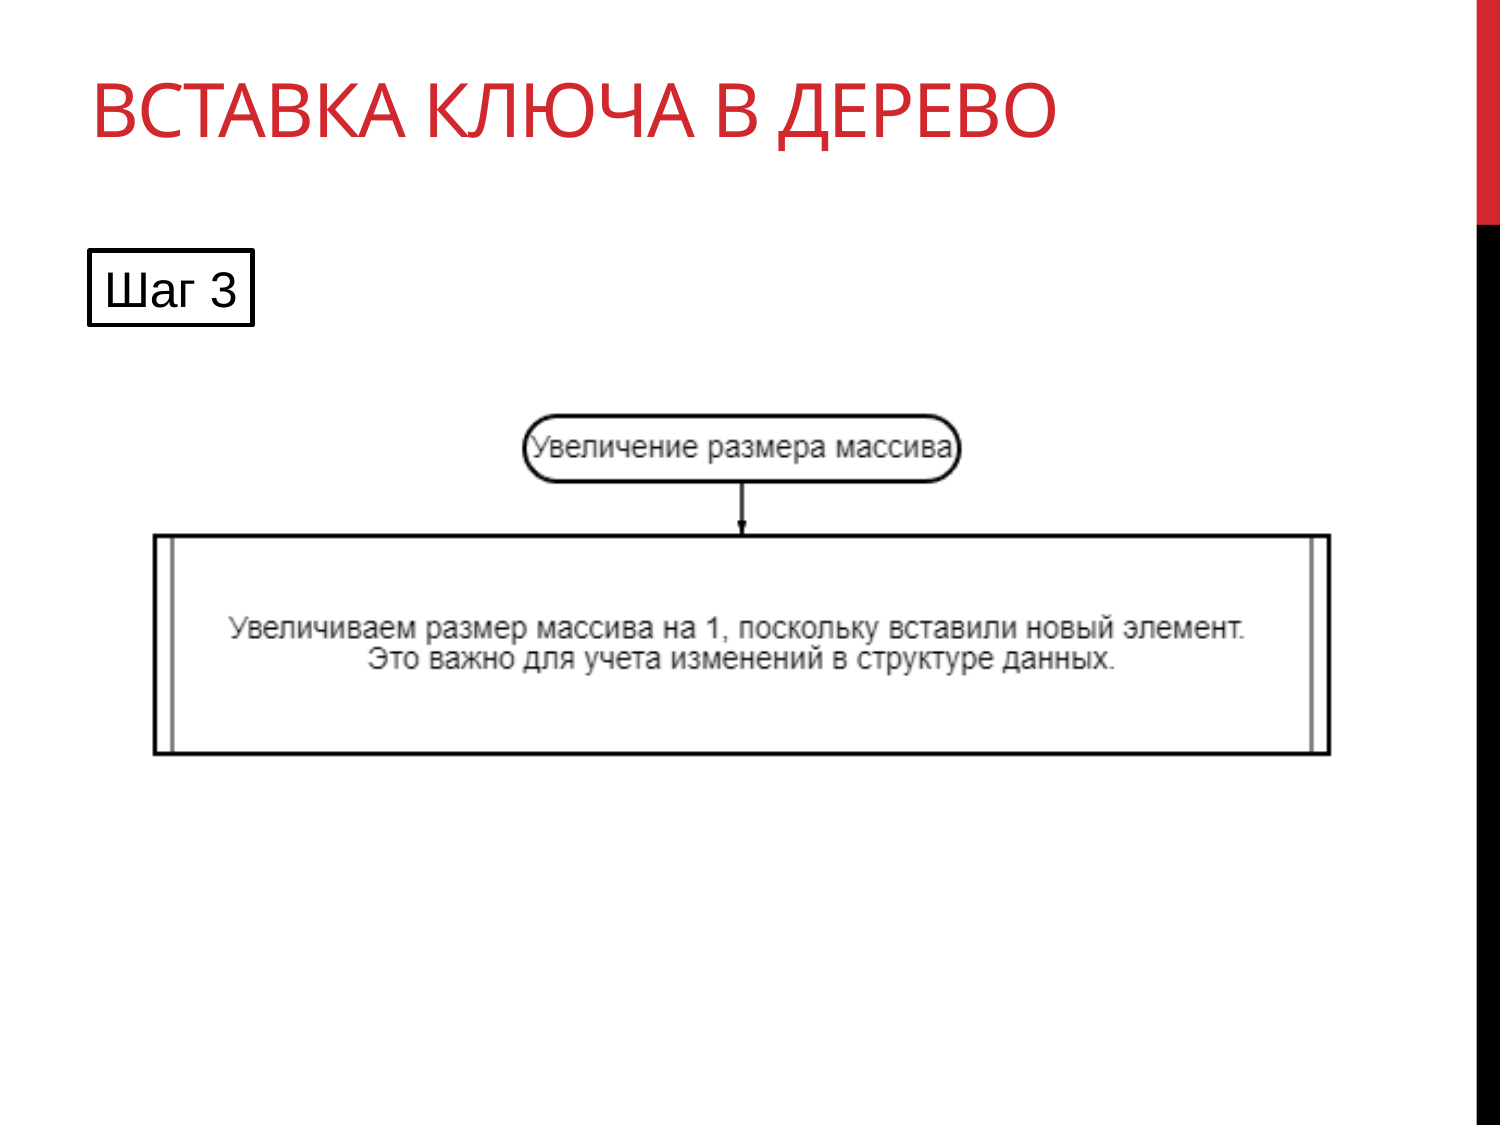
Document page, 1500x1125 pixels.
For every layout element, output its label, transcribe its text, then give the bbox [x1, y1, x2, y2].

text_box Шаг 3 [87, 248, 255, 327]
title Вставка ключа в дерево [75, 25, 1341, 250]
picture [111, 372, 1373, 798]
